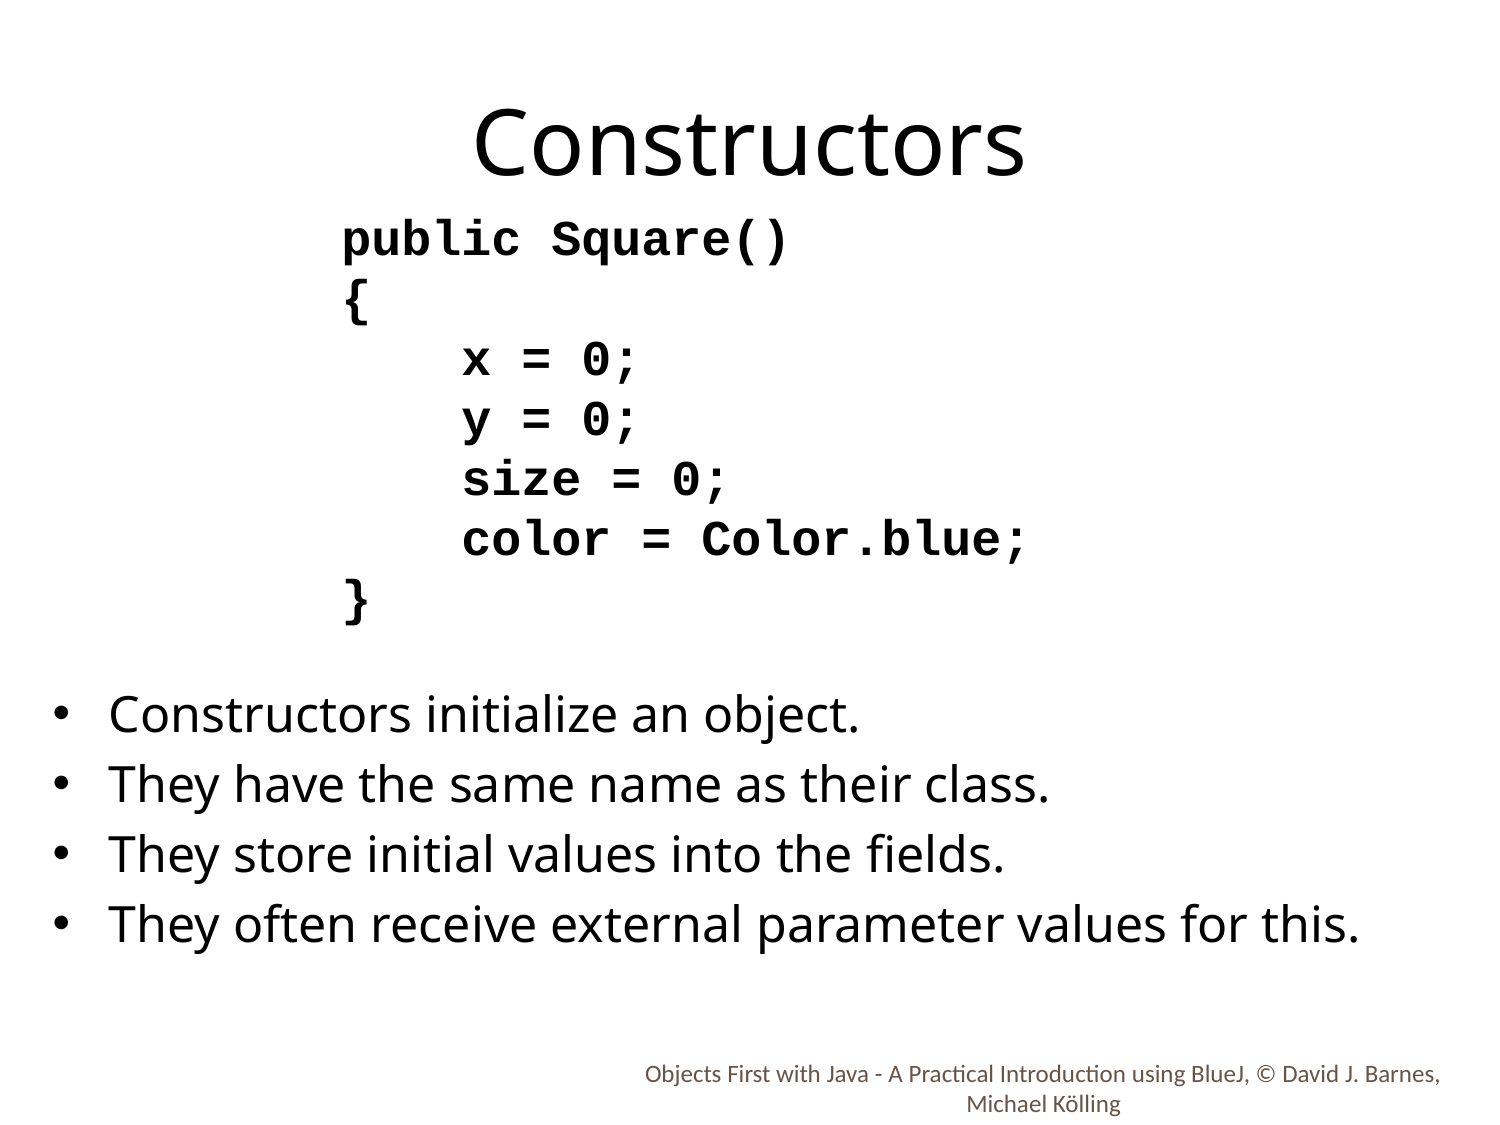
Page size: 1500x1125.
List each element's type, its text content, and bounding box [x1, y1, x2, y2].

title Constructors [75, 45, 1425, 233]
footer Objects First with Java - A Practical Introduction using BlueJ, © David J. Barnes, Michael Kölling [587, 1062, 1500, 1113]
text_box public Square() { x = 0; y = 0; size = 0; color = Color.blue; } [326, 198, 1047, 633]
list Constructors initialize an object. They have the same name as their class. They store initial values into the fields. They often receive external parameter values for this. [37, 675, 1463, 1050]
